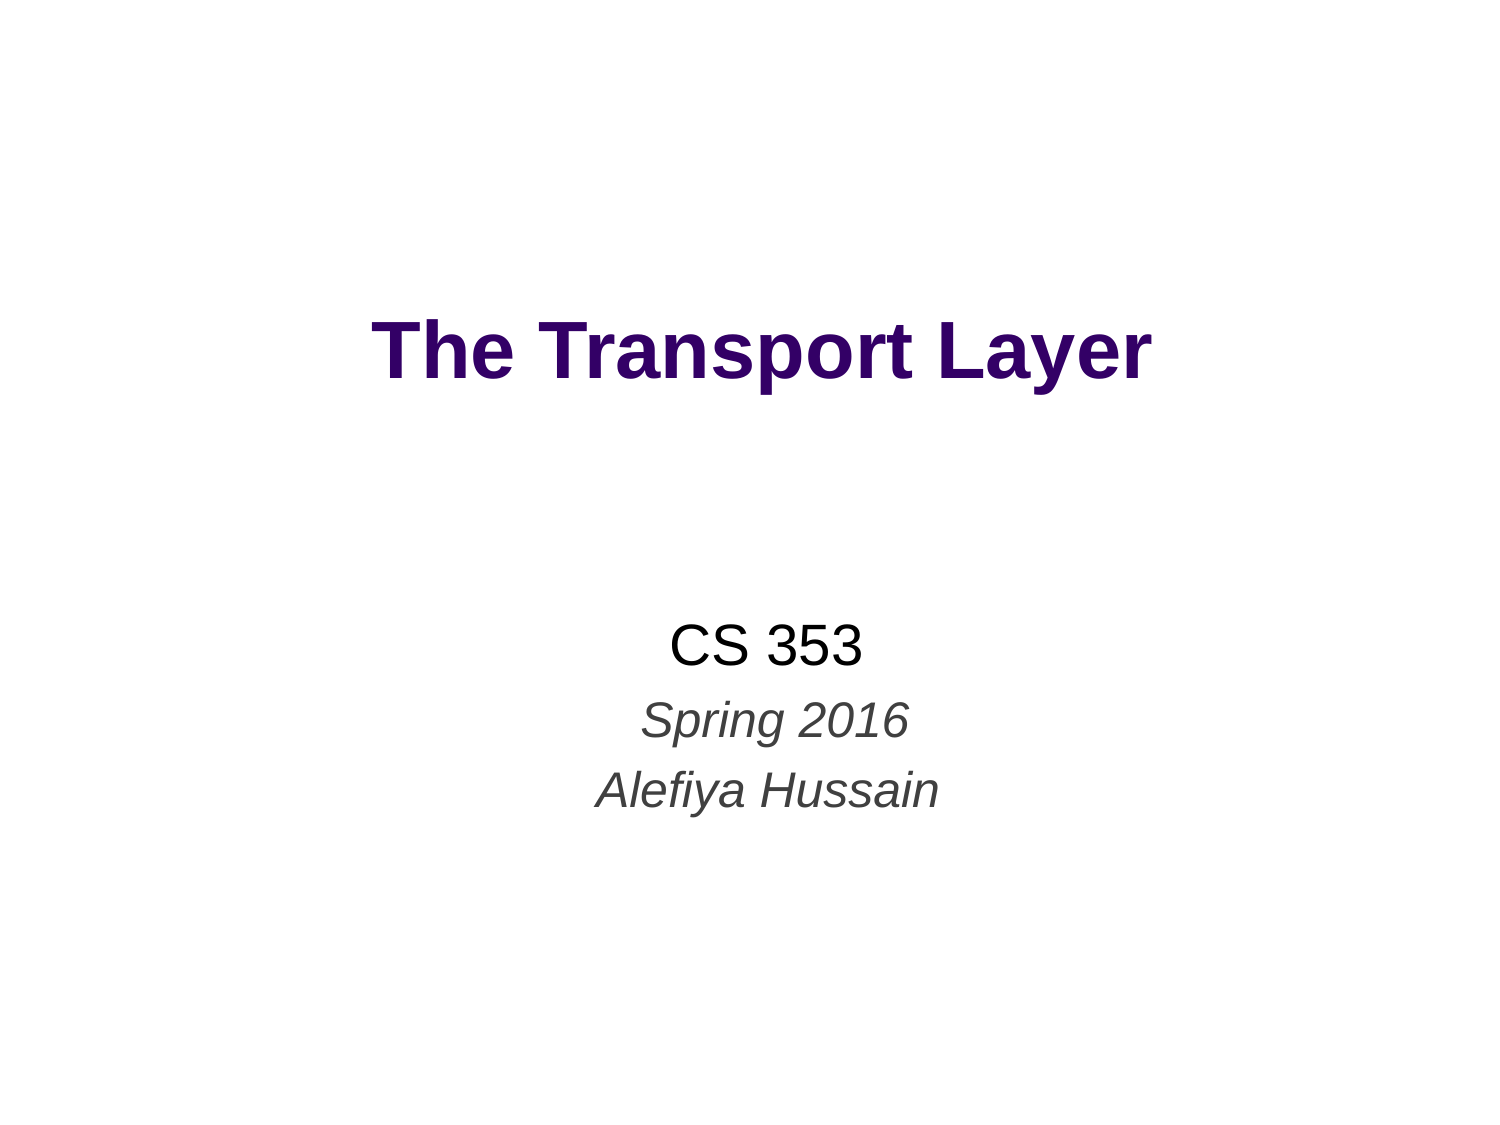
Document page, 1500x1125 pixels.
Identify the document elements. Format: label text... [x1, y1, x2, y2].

subtitle CS 353 Spring 2016 Alefiya Hussain [99, 600, 1450, 1088]
title The Transport Layer [37, 187, 1488, 500]
